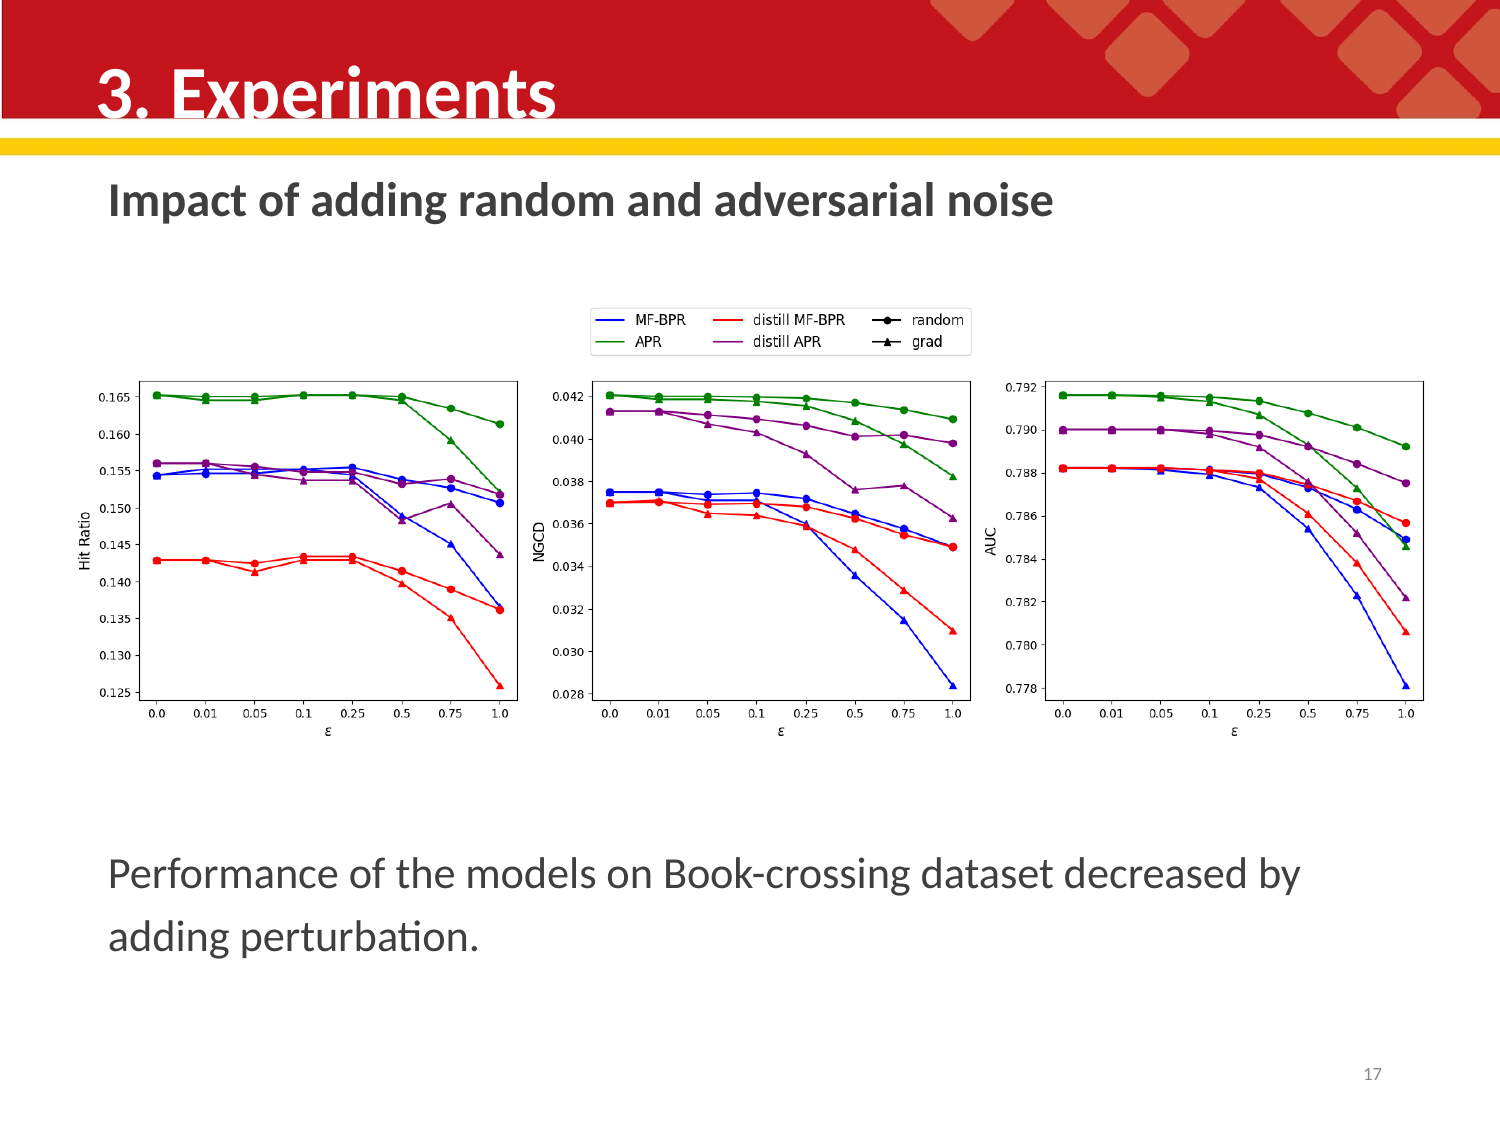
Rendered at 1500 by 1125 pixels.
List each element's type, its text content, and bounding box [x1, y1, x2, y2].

list Impact of adding random and adversarial noise Performance of the models on Book-crossing dataset decreased by adding perturbation. [73, 167, 1430, 299]
slide_number <number> [1059, 1042, 1397, 1103]
picture [0, 0, 1500, 1125]
list Impact of adding random and adversarial noise Performance of the models on Book-crossing dataset decreased by adding perturbation. [73, 756, 1430, 972]
title 3. Experiments [80, 0, 1397, 167]
